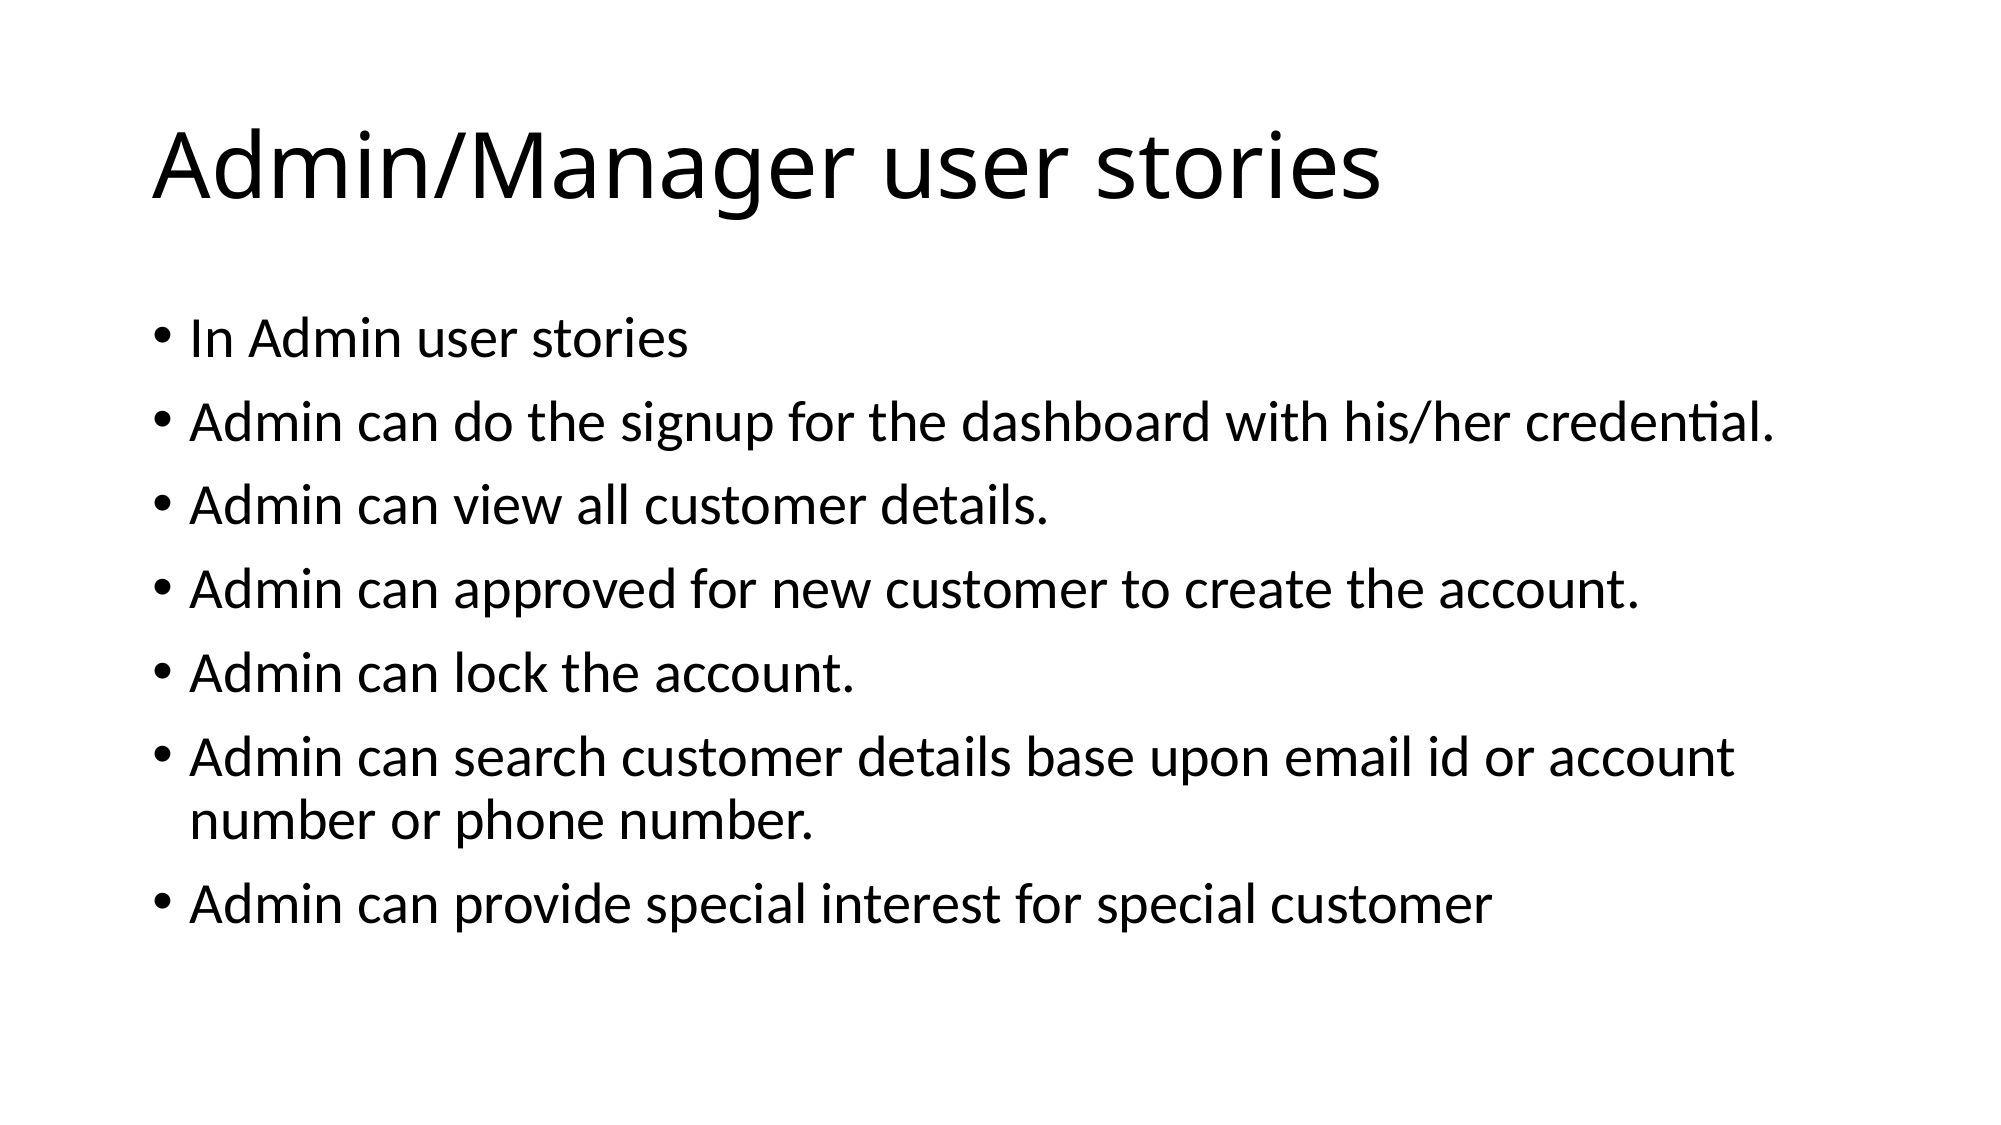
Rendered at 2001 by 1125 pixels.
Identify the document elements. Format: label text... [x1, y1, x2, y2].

title Admin/Manager user stories [137, 59, 1863, 278]
list In Admin user stories Admin can do the signup for the dashboard with his/her credential. Admin can view all customer details. Admin can approved for new customer to create the account. Admin can lock the account. Admin can search customer details base upon email id or account number or phone number. Admin can provide special interest for special customer [137, 299, 1863, 1014]
